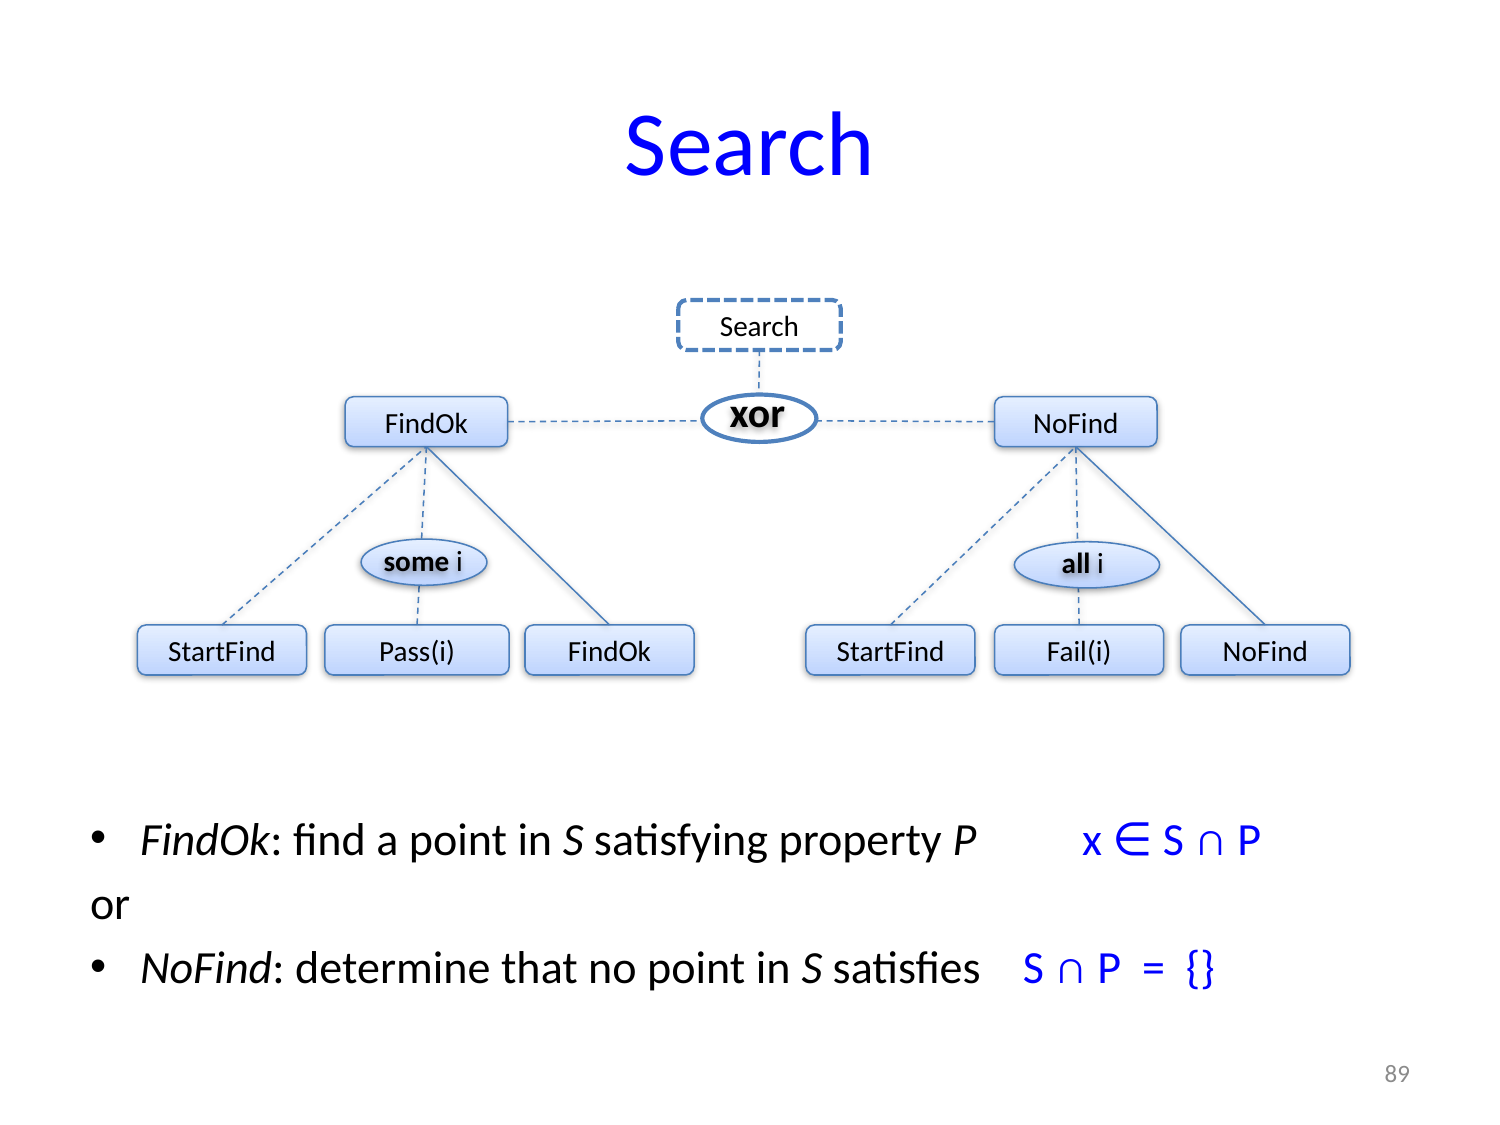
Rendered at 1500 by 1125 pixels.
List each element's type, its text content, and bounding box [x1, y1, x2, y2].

slide_number 89 [1074, 1042, 1425, 1103]
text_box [701, 378, 845, 445]
text_box NoFind [993, 395, 1158, 445]
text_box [805, 446, 1351, 676]
title Search [75, 45, 1425, 233]
text_box FindOk [344, 395, 509, 445]
text_box Search [676, 297, 843, 353]
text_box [137, 446, 695, 676]
list FindOk: find a point in S satisfying property P x ∈ S ∩ P or NoFind: determine that no point in S satisfies S ∩ P = {} [75, 737, 1425, 1005]
